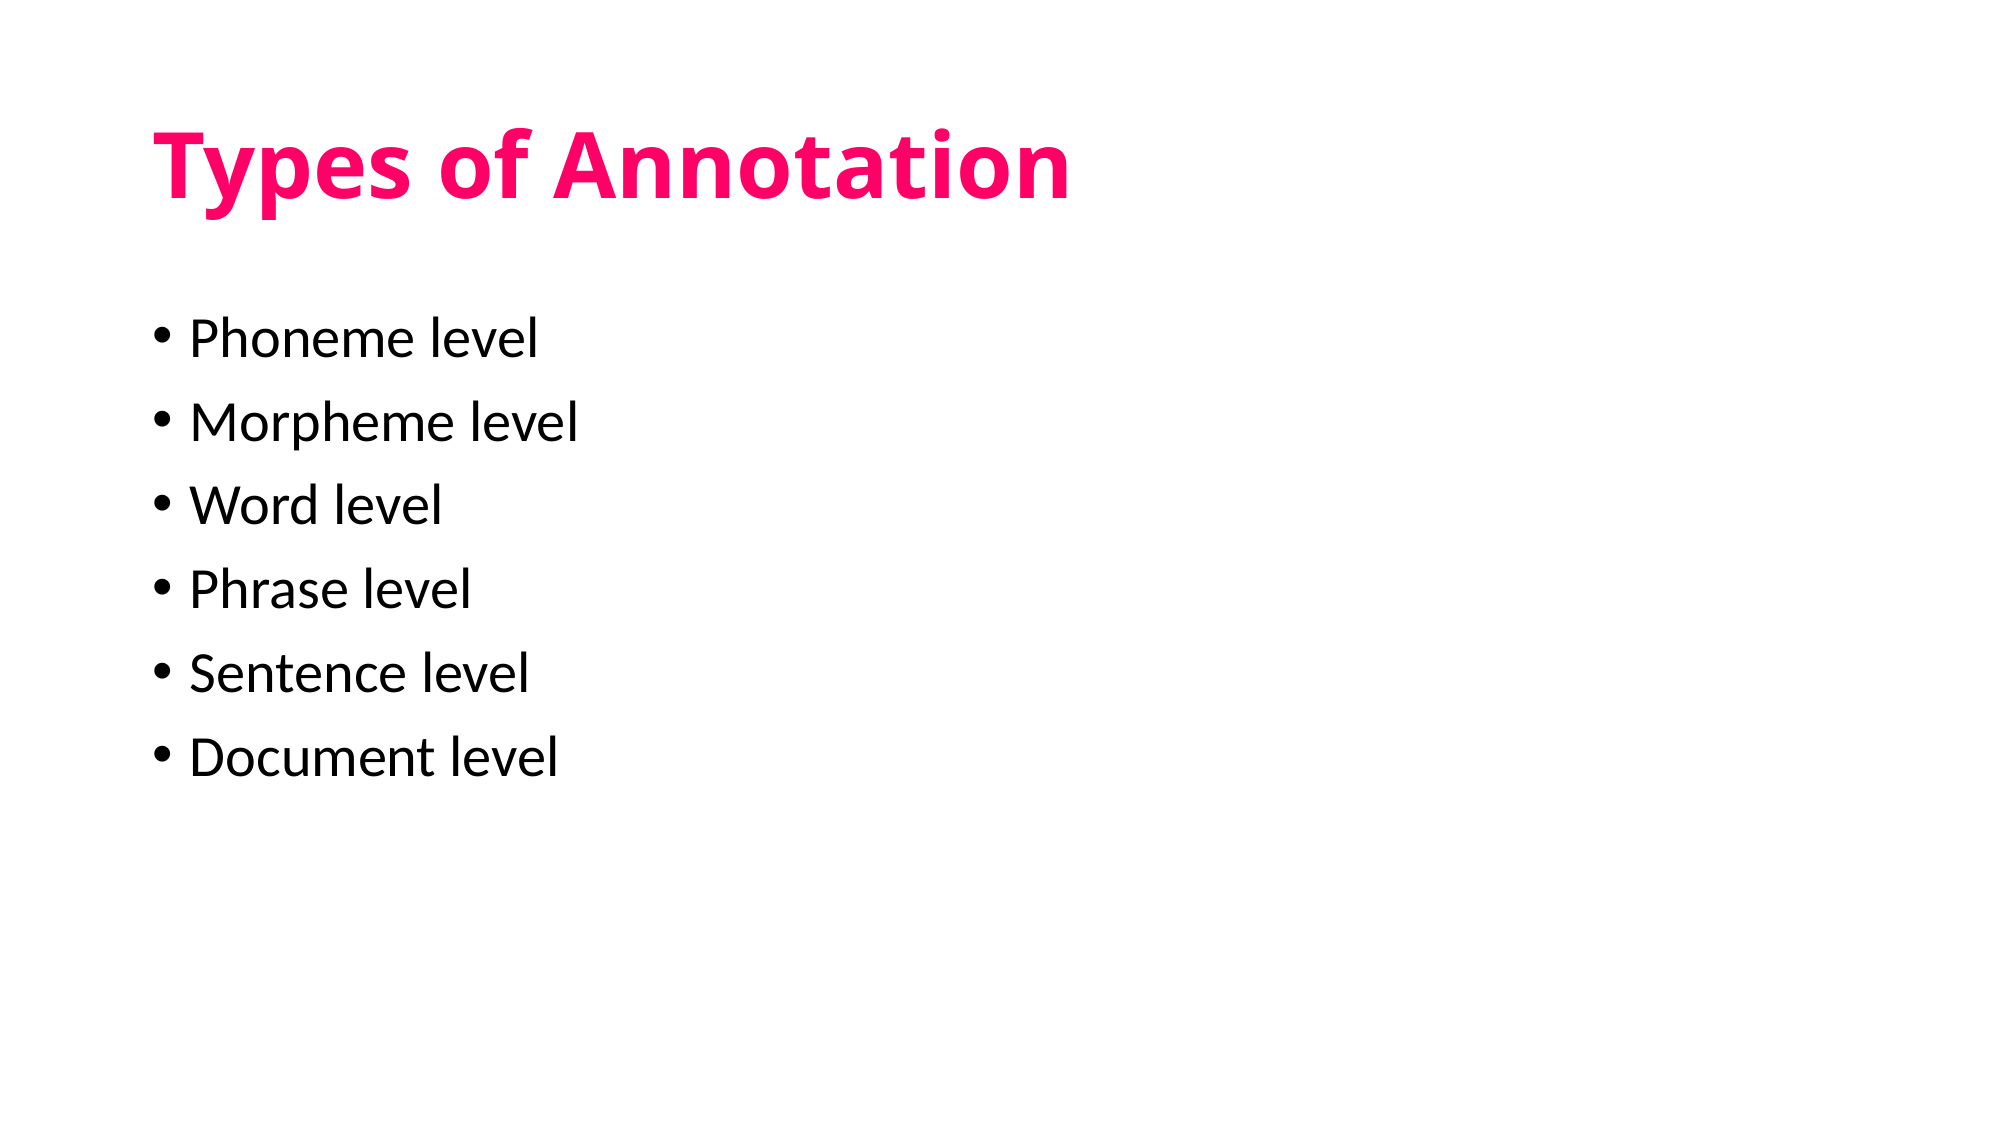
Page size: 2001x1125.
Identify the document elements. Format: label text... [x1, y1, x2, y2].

list Phoneme level Morpheme level Word level Phrase level Sentence level Document level [137, 299, 1863, 1014]
title Types of Annotation [137, 59, 1863, 278]
